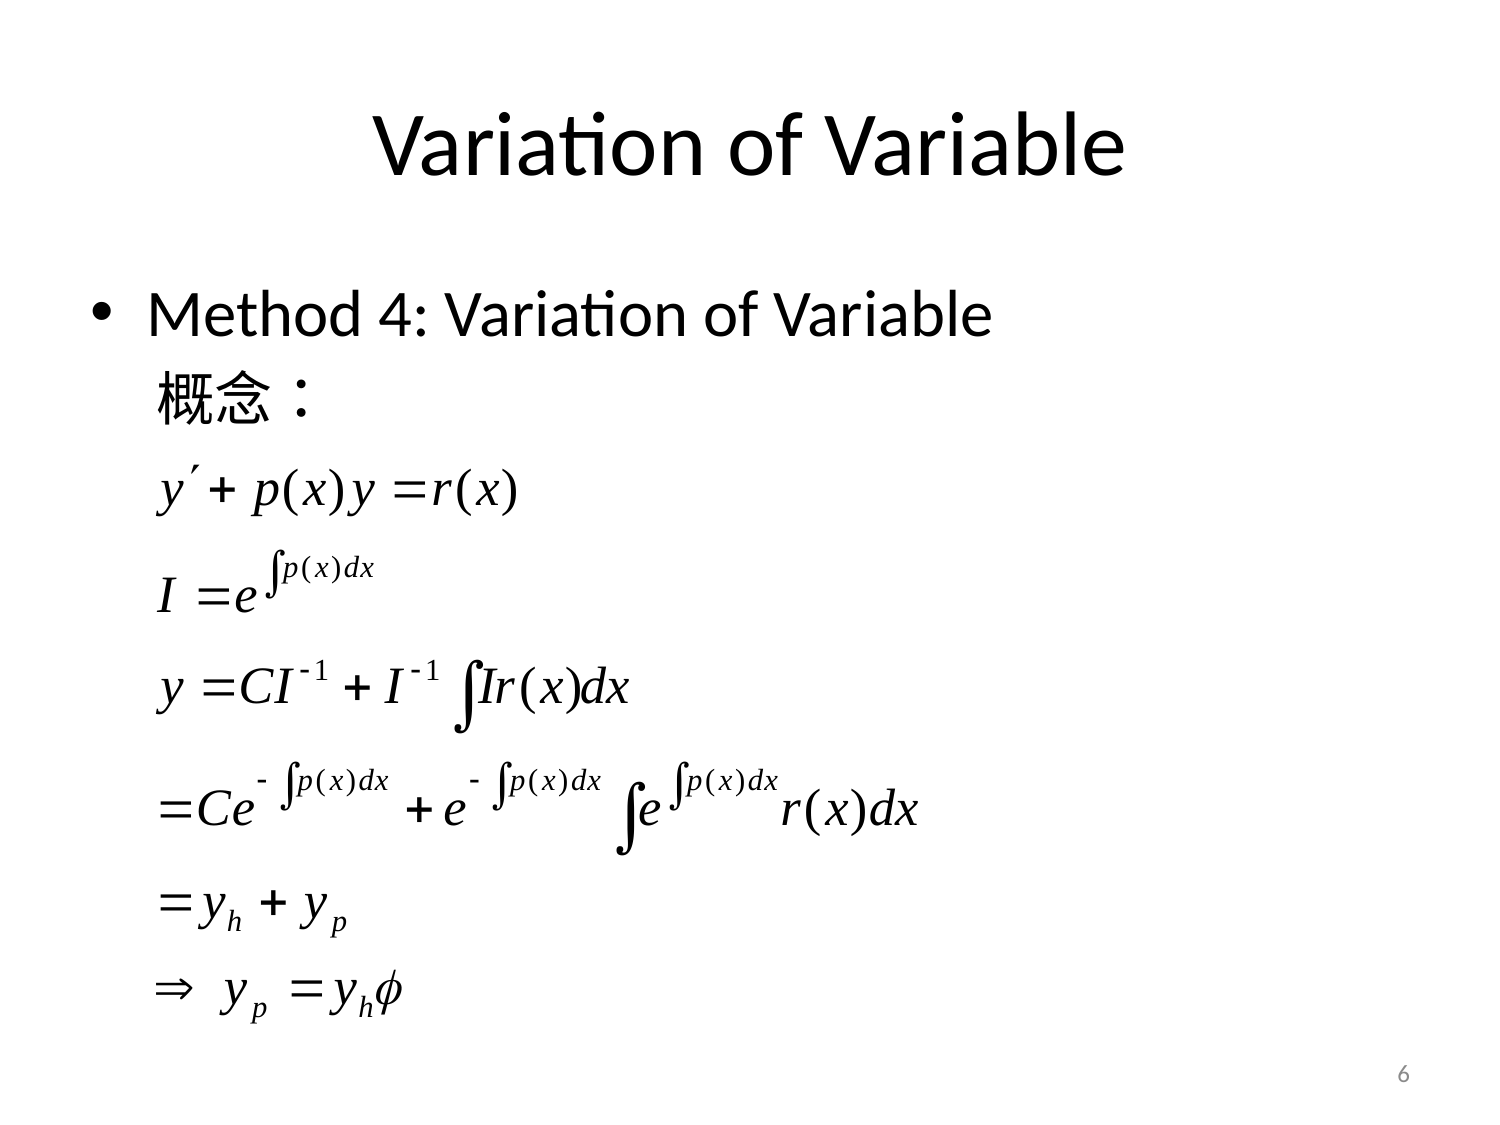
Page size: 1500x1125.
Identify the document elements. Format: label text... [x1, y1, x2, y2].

list Method 4: Variation of Variable 概念： [75, 262, 1425, 1005]
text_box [147, 456, 928, 1036]
slide_number 6 [1074, 1042, 1425, 1103]
title Variation of Variable [75, 45, 1425, 233]
